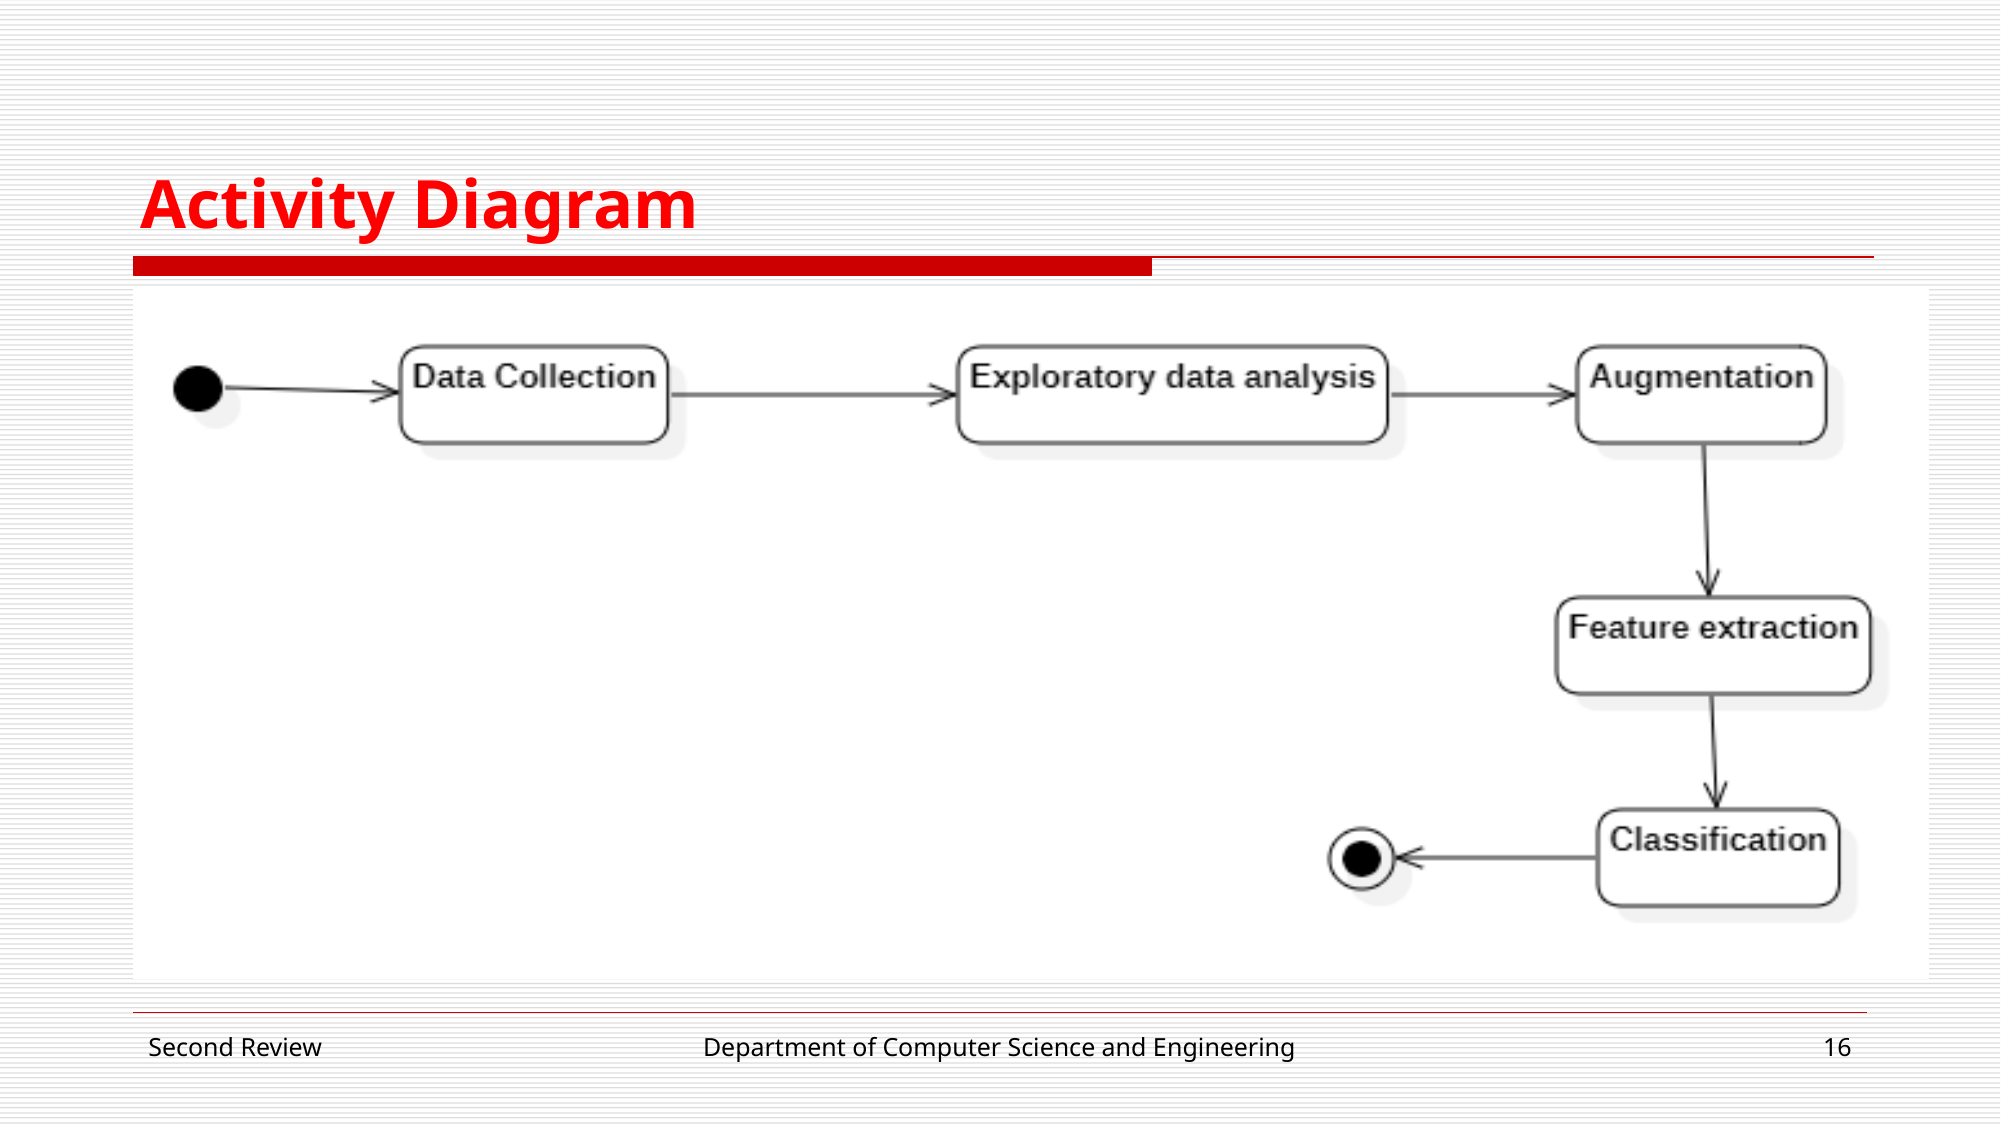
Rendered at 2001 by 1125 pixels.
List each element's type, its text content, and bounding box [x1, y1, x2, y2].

picture [0, 0, 2001, 1125]
slide_number Second Review [133, 1024, 567, 1103]
slide_number ‹#› [1433, 1024, 1867, 1103]
title Activity Diagram [125, 50, 1876, 250]
footer Department of Computer Science and Engineering [683, 1024, 1317, 1103]
